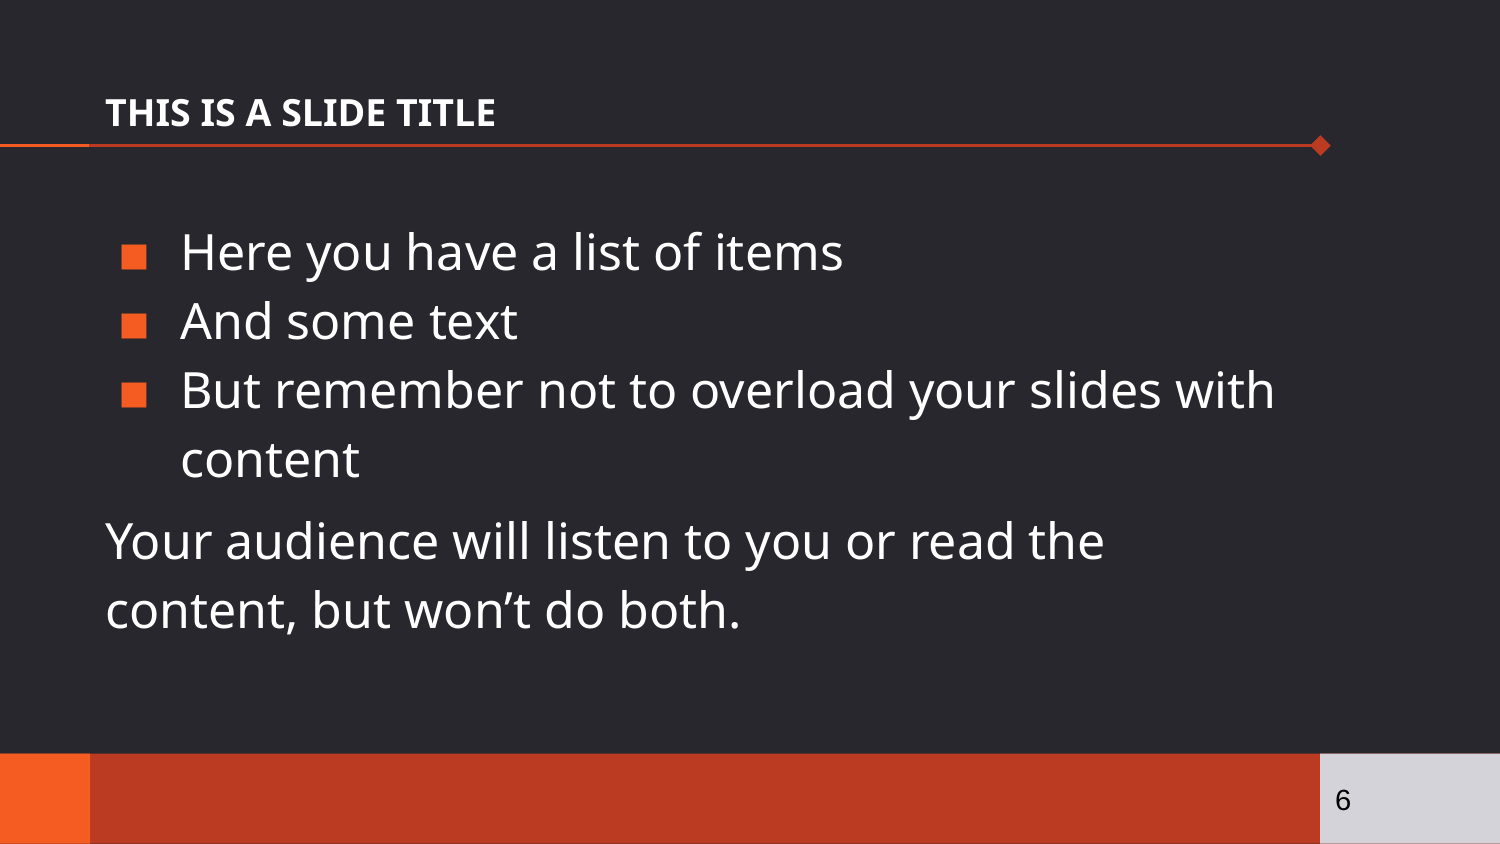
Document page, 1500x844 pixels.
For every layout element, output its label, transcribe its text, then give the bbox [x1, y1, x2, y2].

slide_number 6 [1320, 753, 1500, 844]
list Here you have a list of items And some text But remember not to overload your slides with content Your audience will listen to you or read the content, but won’t do both. [90, 196, 1320, 681]
title THIS IS A SLIDE TITLE [90, 59, 1320, 150]
